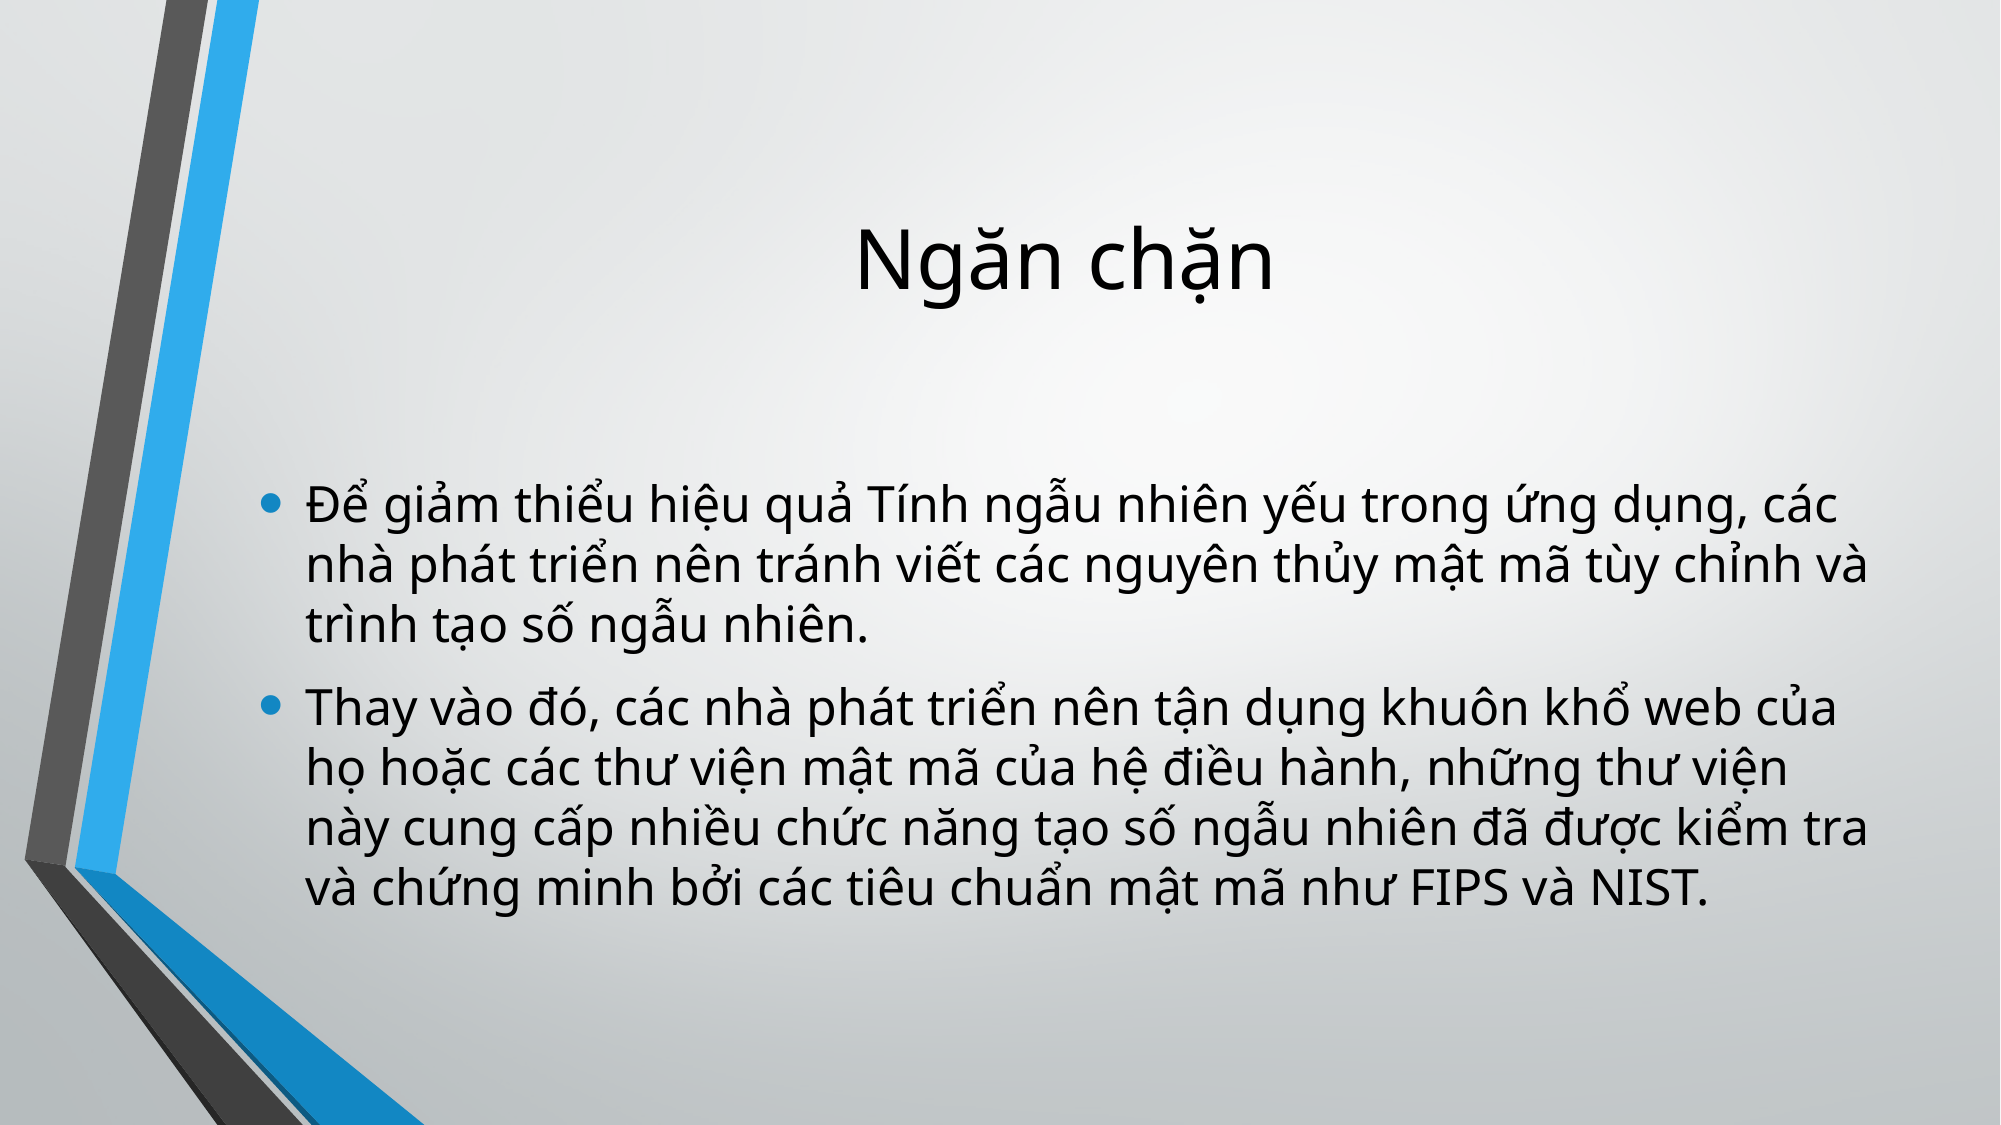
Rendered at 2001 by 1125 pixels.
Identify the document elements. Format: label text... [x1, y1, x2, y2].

list Để giảm thiểu hiệu quả Tính ngẫu nhiên yếu trong ứng dụng, các nhà phát triển nên tránh viết các nguyên thủy mật mã tùy chỉnh và trình tạo số ngẫu nhiên. Thay vào đó, các nhà phát triển nên tận dụng khuôn khổ web của họ hoặc các thư viện mật mã của hệ điều hành, những thư viện này cung cấp nhiều chức năng tạo số ngẫu nhiên đã được kiểm tra và chứng minh bởi các tiêu chuẩn mật mã như FIPS và NIST. [243, 437, 1887, 950]
title Ngăn chặn [243, 112, 1887, 400]
